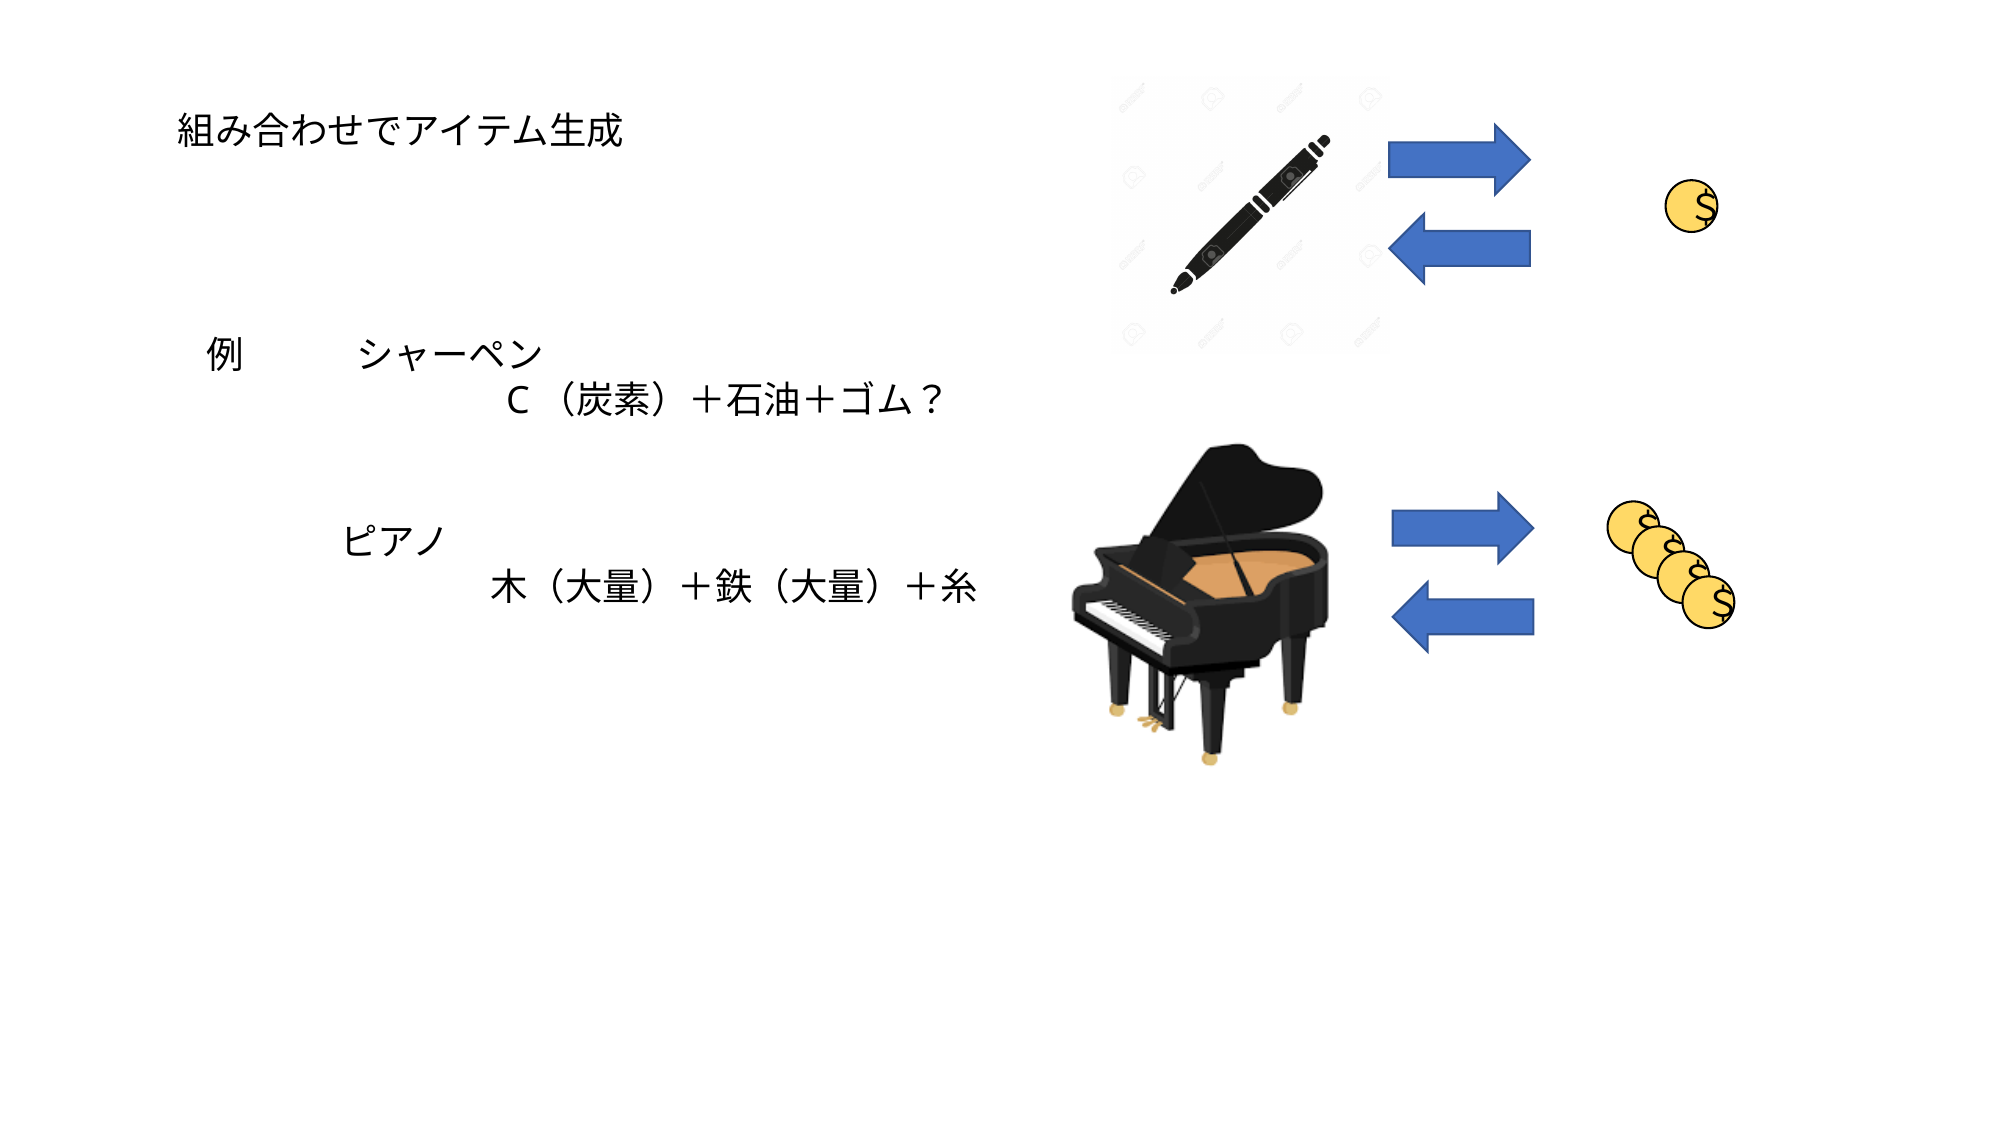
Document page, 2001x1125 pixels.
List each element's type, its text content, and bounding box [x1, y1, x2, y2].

text_box ＄ [1681, 575, 1736, 630]
text_box [1391, 579, 1535, 655]
picture [1111, 76, 1390, 354]
text_box ＄ [1631, 525, 1686, 580]
text_box 例 シャーペン C（炭素）＋石油＋ゴム？ [191, 323, 967, 428]
text_box [1391, 490, 1535, 566]
text_box [1390, 211, 1531, 286]
text_box 組み合わせでアイテム生成 [163, 99, 640, 160]
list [1033, 421, 1368, 789]
text_box ＄ [1664, 179, 1719, 234]
text_box [1390, 122, 1532, 198]
text_box ＄ [1606, 500, 1661, 555]
text_box ＄ [1656, 550, 1711, 604]
text_box ピアノ 木（大量）＋鉄（大量）＋糸 [325, 510, 993, 616]
